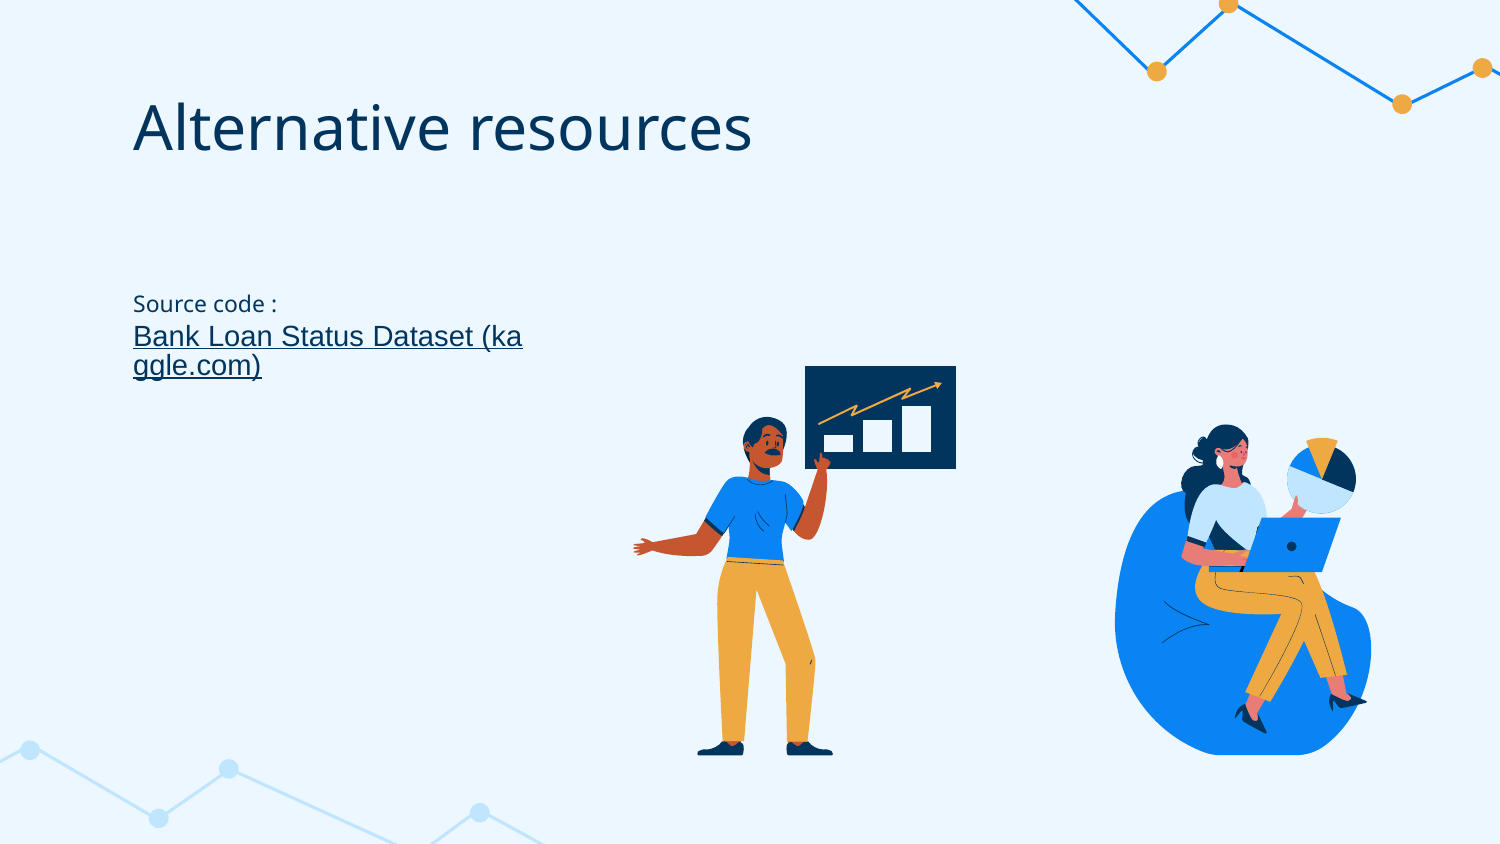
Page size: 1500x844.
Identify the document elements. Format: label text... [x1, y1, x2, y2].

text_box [632, 365, 957, 756]
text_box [1111, 424, 1384, 756]
text_box Source code : Bank Loan Status Dataset (kaggle.com) [118, 274, 553, 734]
title Alternative resources [118, 72, 1382, 167]
